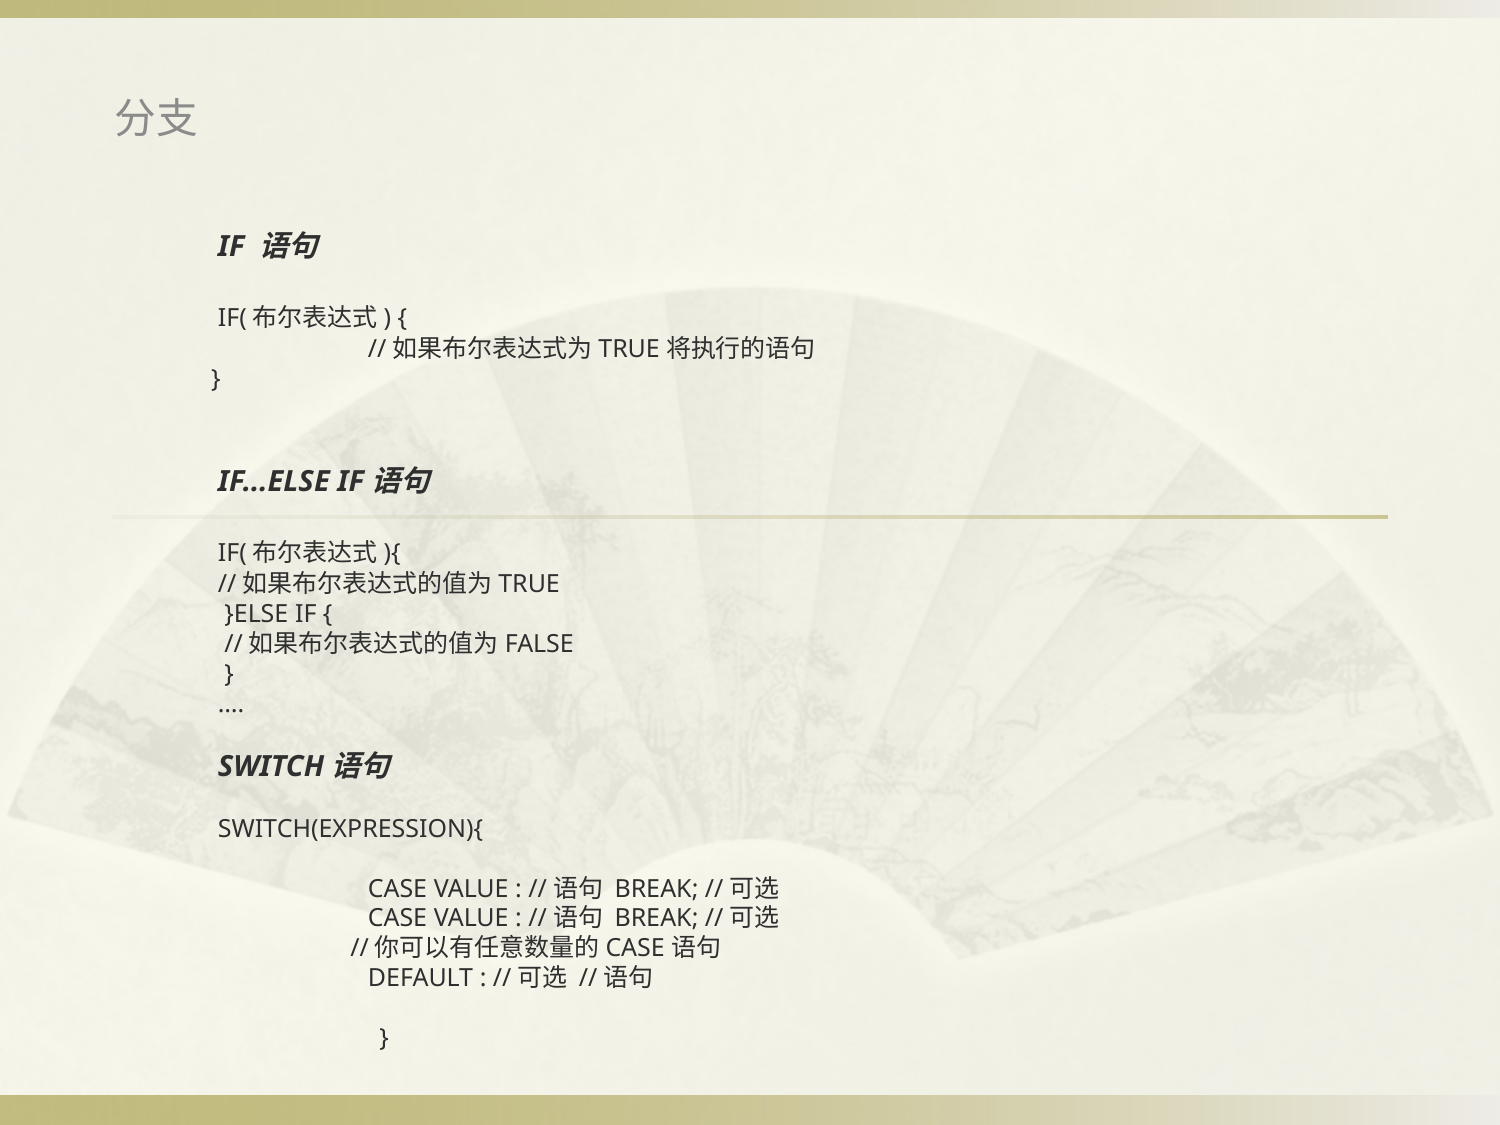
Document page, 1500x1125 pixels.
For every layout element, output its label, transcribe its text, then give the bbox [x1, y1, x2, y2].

title if 语句 if(布尔表达式) { //如果布尔表达式为true将执行的语句 } if...else If语句 if(布尔表达式){ //如果布尔表达式的值为true }else IF { //如果布尔表达式的值为false } …. Switch语句 switch(expression){ case value : //语句 break; //可选 case value : //语句 break; //可选 //你可以有任意数量的case语句 default : //可选 //语句 } [53, 184, 1394, 1094]
list 分支 [100, 78, 1376, 149]
